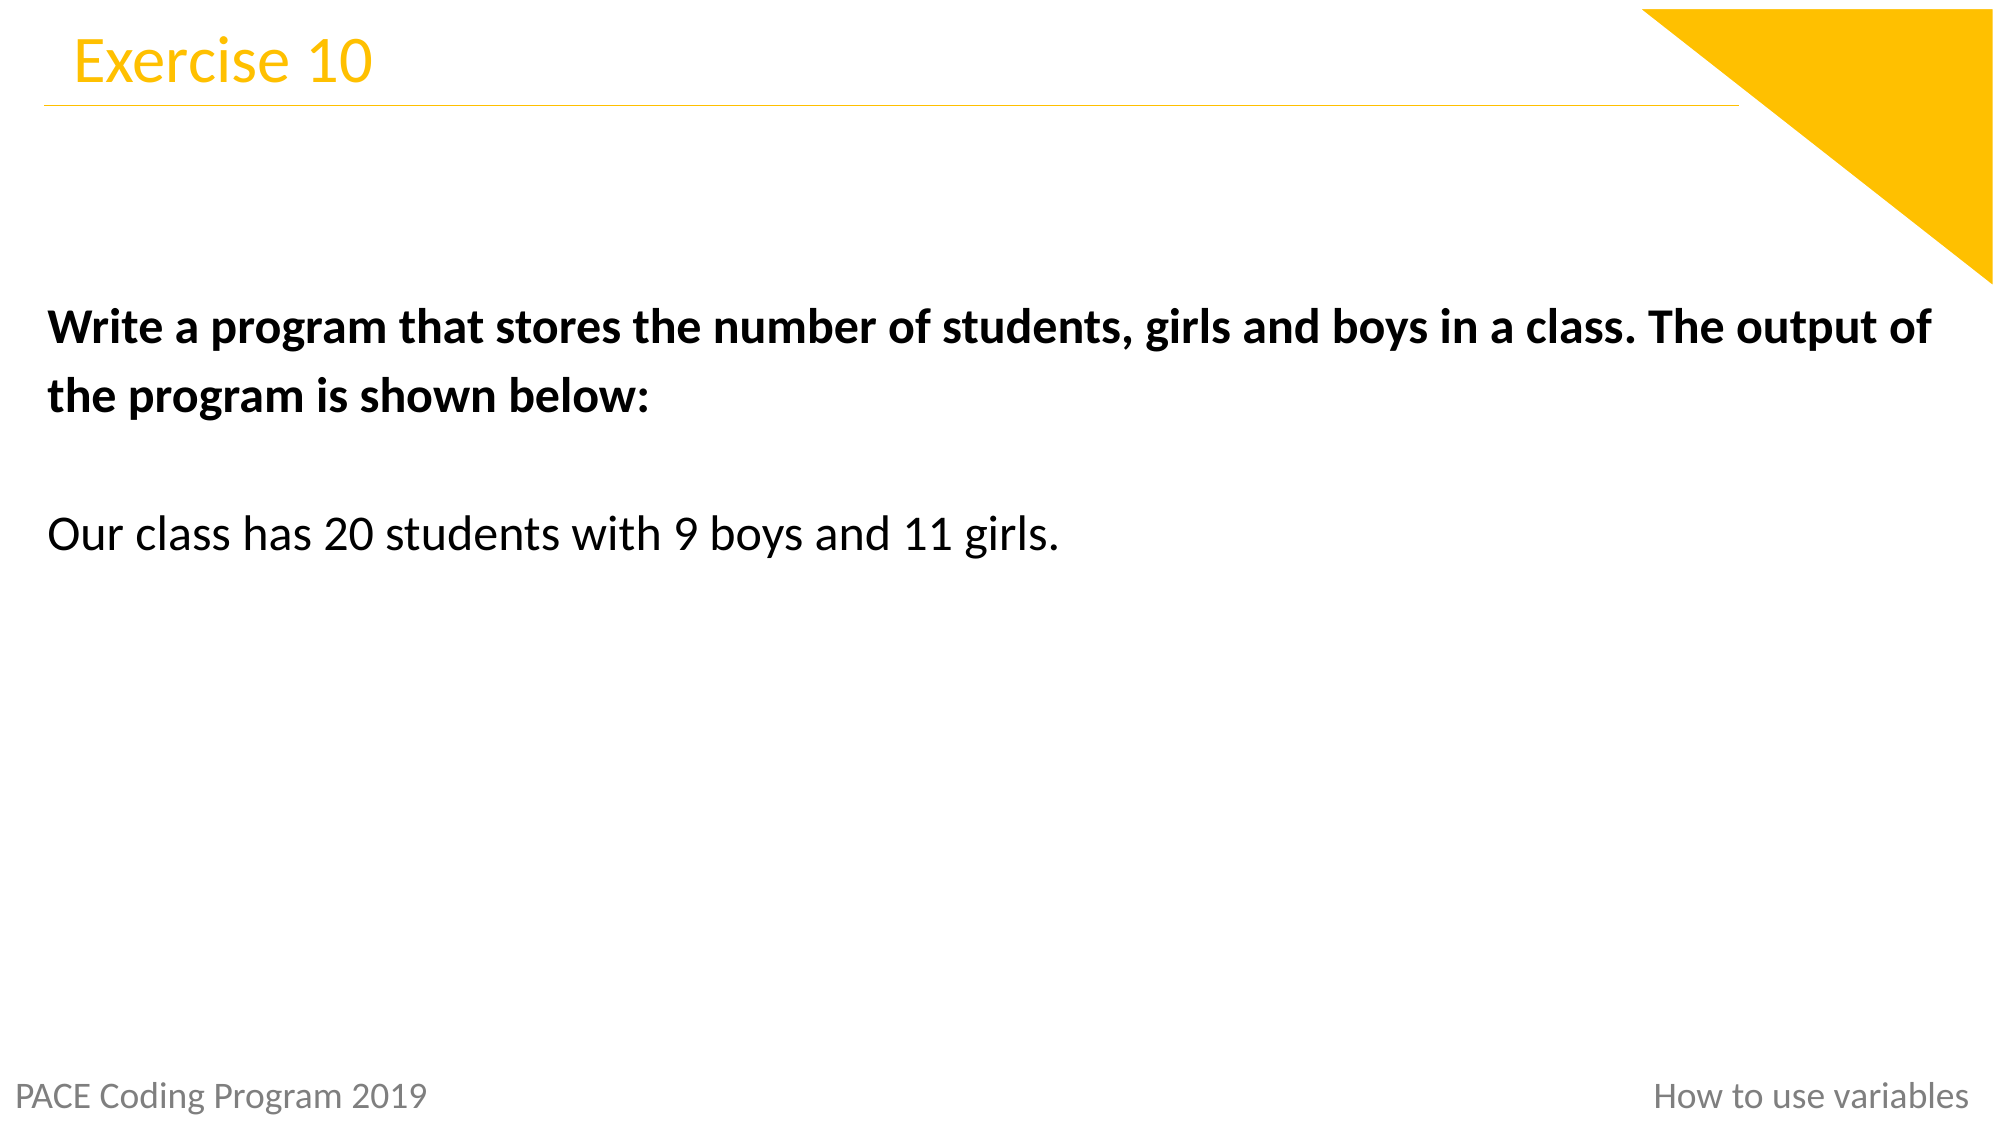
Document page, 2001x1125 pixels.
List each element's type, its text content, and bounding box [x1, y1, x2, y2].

text_box Write a program that stores the number of students, girls and boys in a class. The output of the program is shown below: Our class has 20 students with 9 boys and 11 girls. [32, 277, 1973, 1064]
text_box Exercise 10 [58, 8, 1164, 104]
text_box PACE Coding Program 2019 [0, 1063, 452, 1125]
text_box [1638, 8, 1994, 287]
text_box How to use variables [1638, 1063, 1999, 1124]
